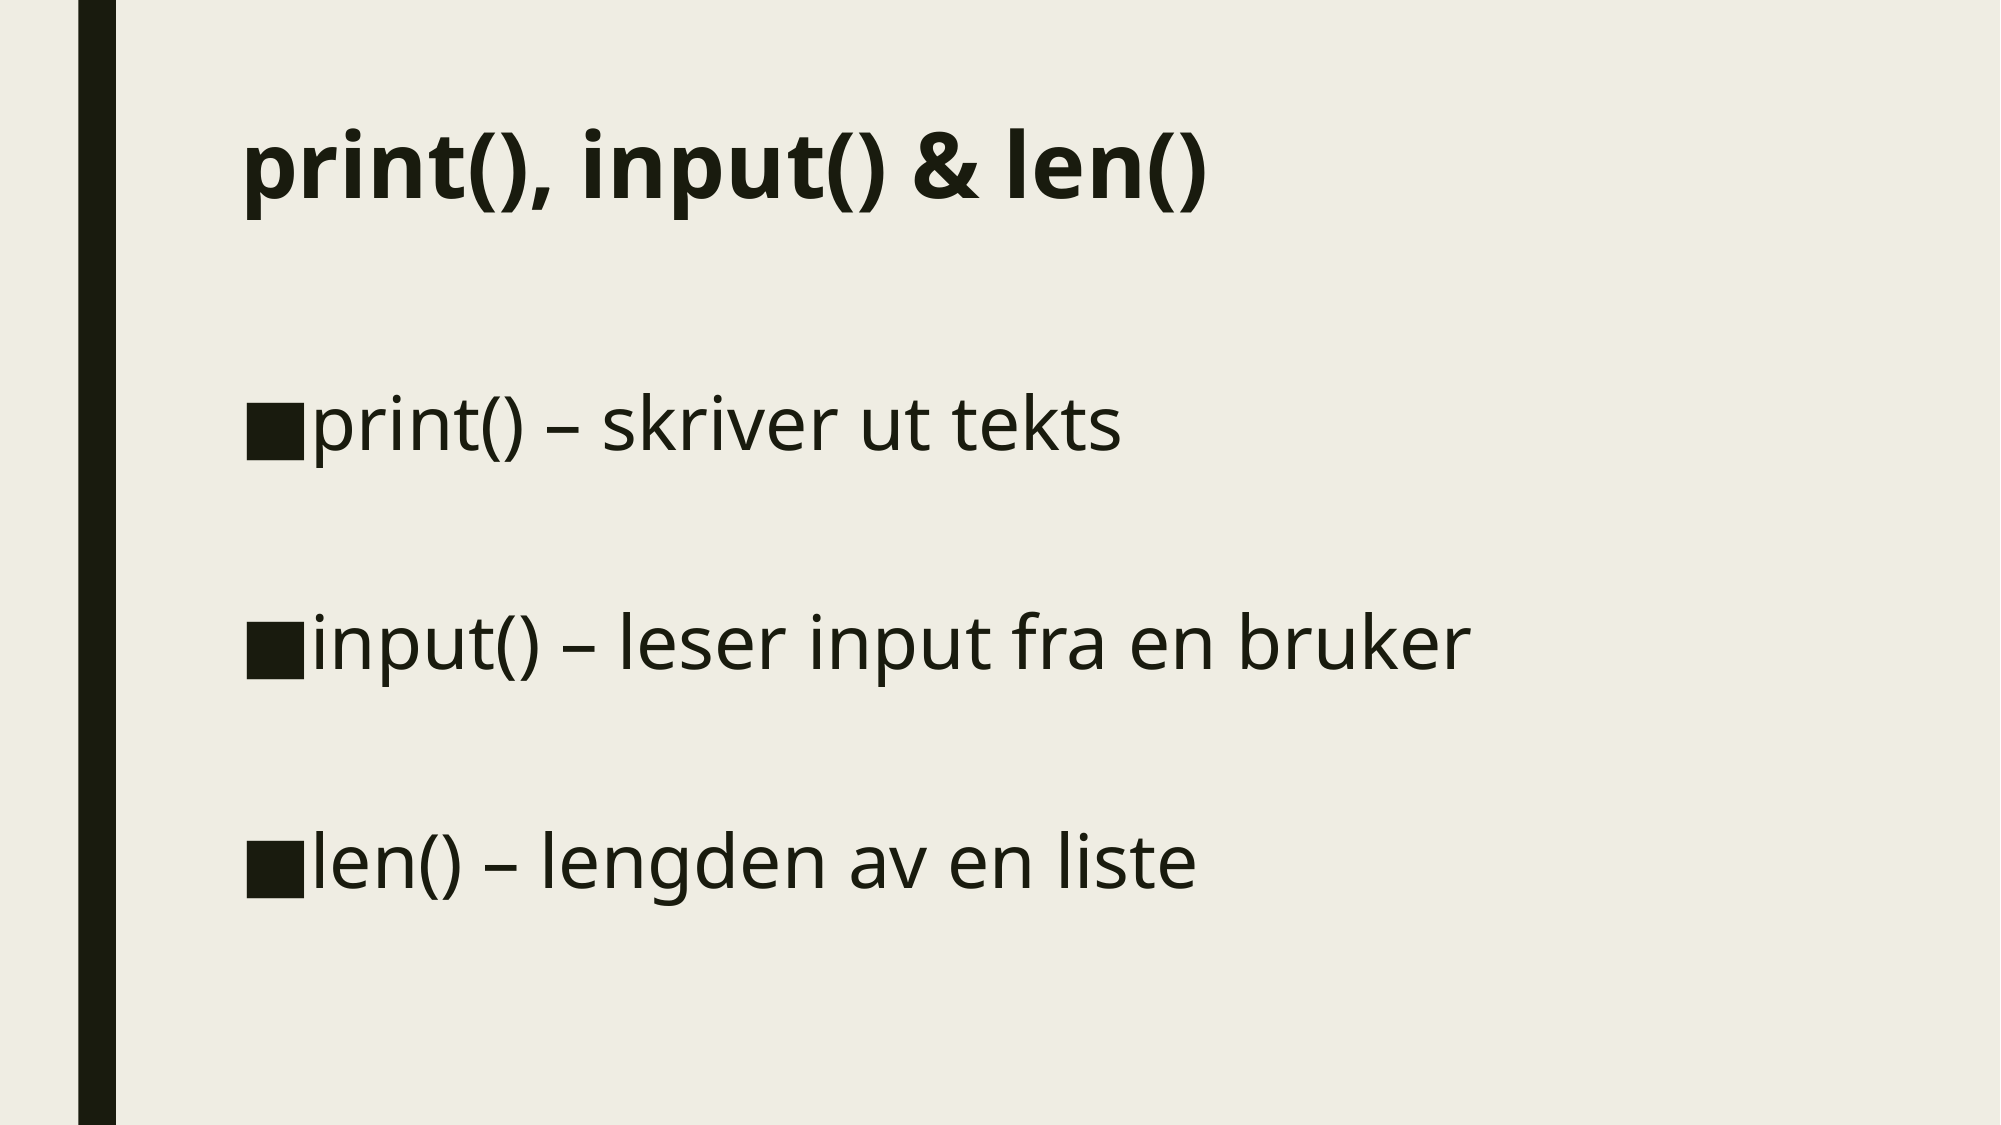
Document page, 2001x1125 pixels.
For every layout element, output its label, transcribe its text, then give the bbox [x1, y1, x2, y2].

list print() – skriver ut tekts input() – leser input fra en bruker len() – lengden av en liste [225, 375, 1800, 963]
title print(), input() & len() [225, 112, 1800, 357]
